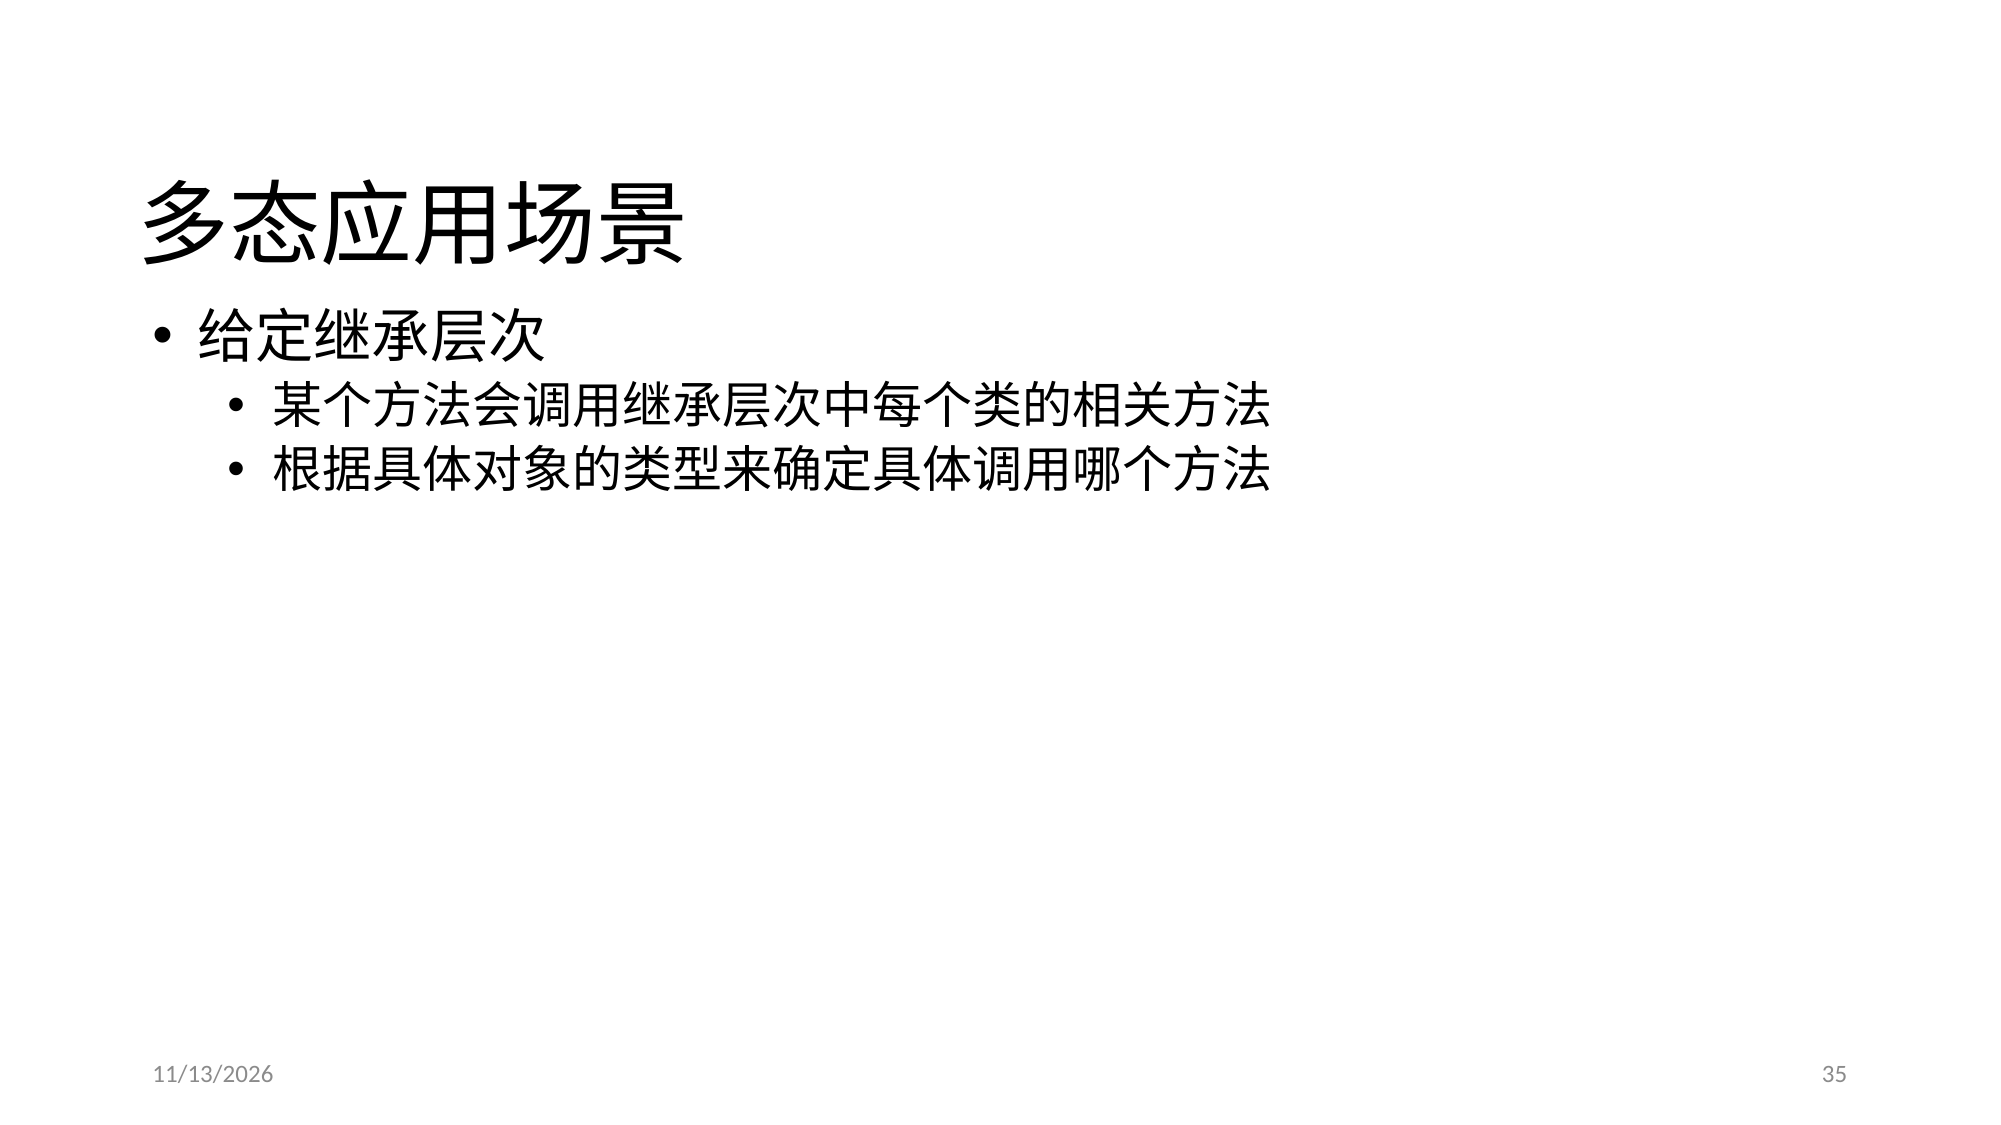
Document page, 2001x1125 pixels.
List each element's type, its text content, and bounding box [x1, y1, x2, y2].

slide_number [137, 1042, 588, 1103]
slide_number 35 [1412, 1042, 1863, 1103]
list 给定继承层次 某个方法会调用继承层次中每个类的相关方法 根据具体对象的类型来确定具体调用哪个方法 [137, 299, 1863, 1014]
title 多态应用场景 [137, 59, 1863, 278]
